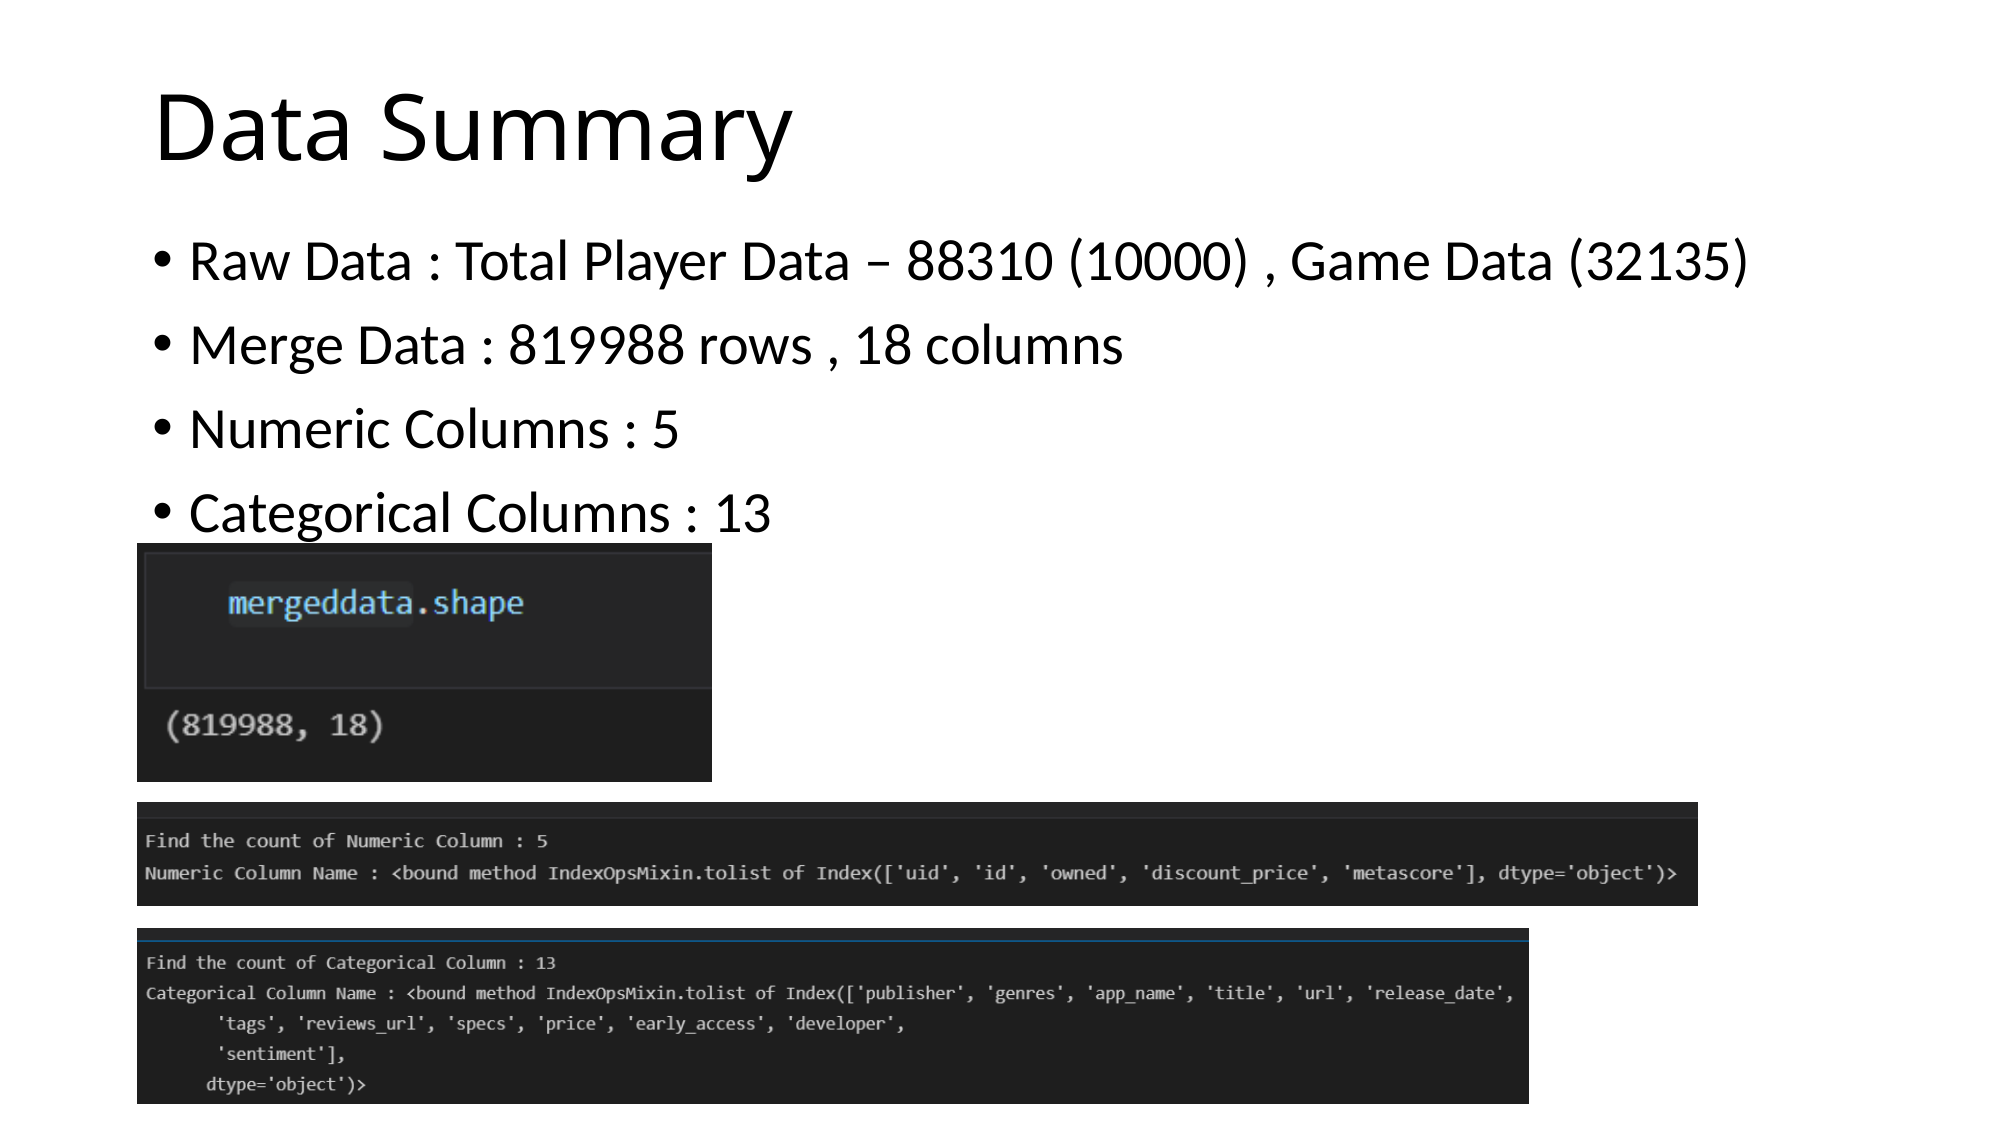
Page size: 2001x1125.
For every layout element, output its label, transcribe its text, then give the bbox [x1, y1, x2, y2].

title Data Summary [137, 59, 1863, 202]
list Raw Data : Total Player Data – 88310 (10000) , Game Data (32135) Merge Data : 819988 rows , 18 columns Numeric Columns : 5 Categorical Columns : 13 [137, 222, 1863, 575]
picture [137, 928, 1529, 1104]
picture [137, 802, 1698, 906]
picture [137, 543, 712, 782]
